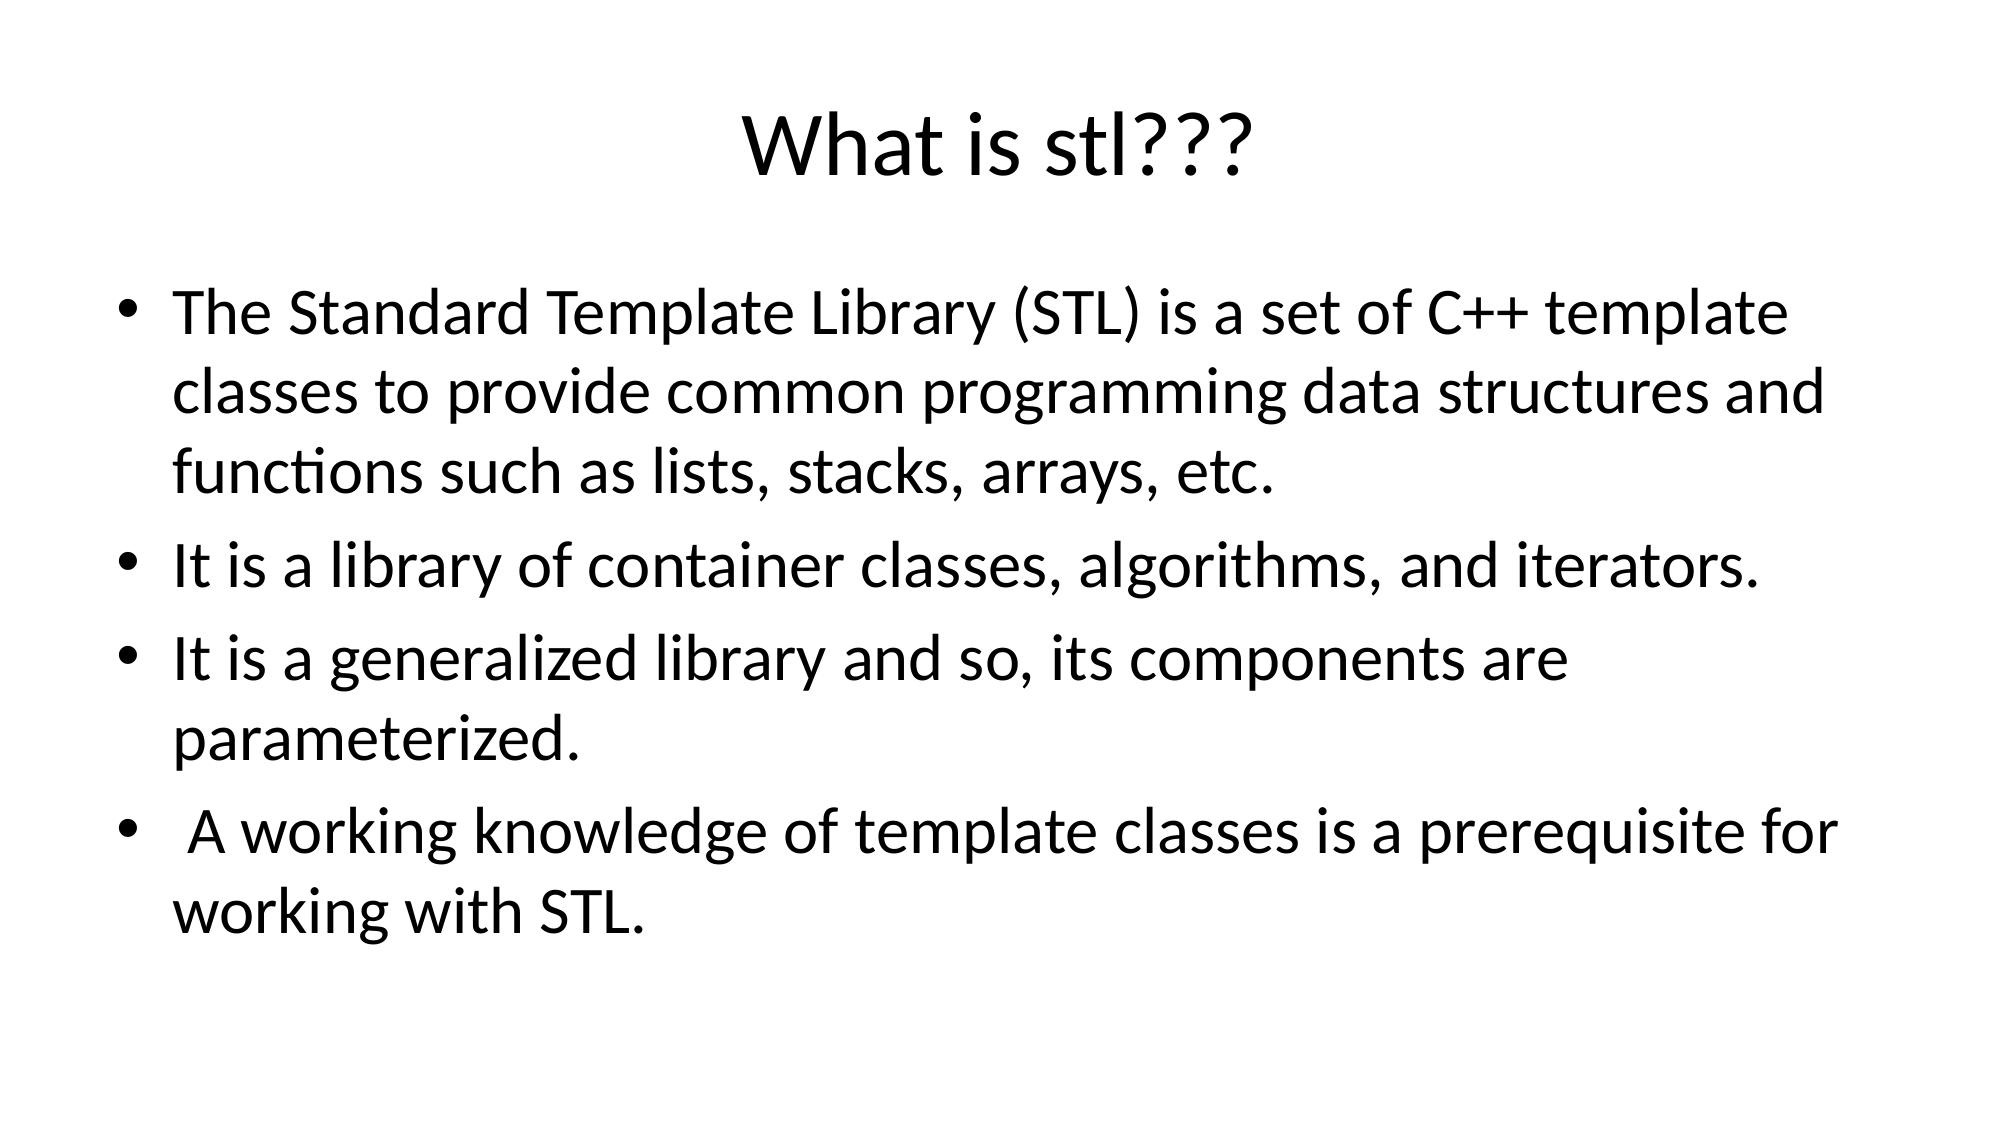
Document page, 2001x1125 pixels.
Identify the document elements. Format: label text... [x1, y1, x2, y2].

list The Standard Template Library (STL) is a set of C++ template classes to provide common programming data structures and functions such as lists, stacks, arrays, etc. It is a library of container classes, algorithms, and iterators. It is a generalized library and so, its components are parameterized. A working knowledge of template classes is a prerequisite for working with STL. [101, 259, 1900, 1005]
title What is stl??? [99, 45, 1900, 233]
